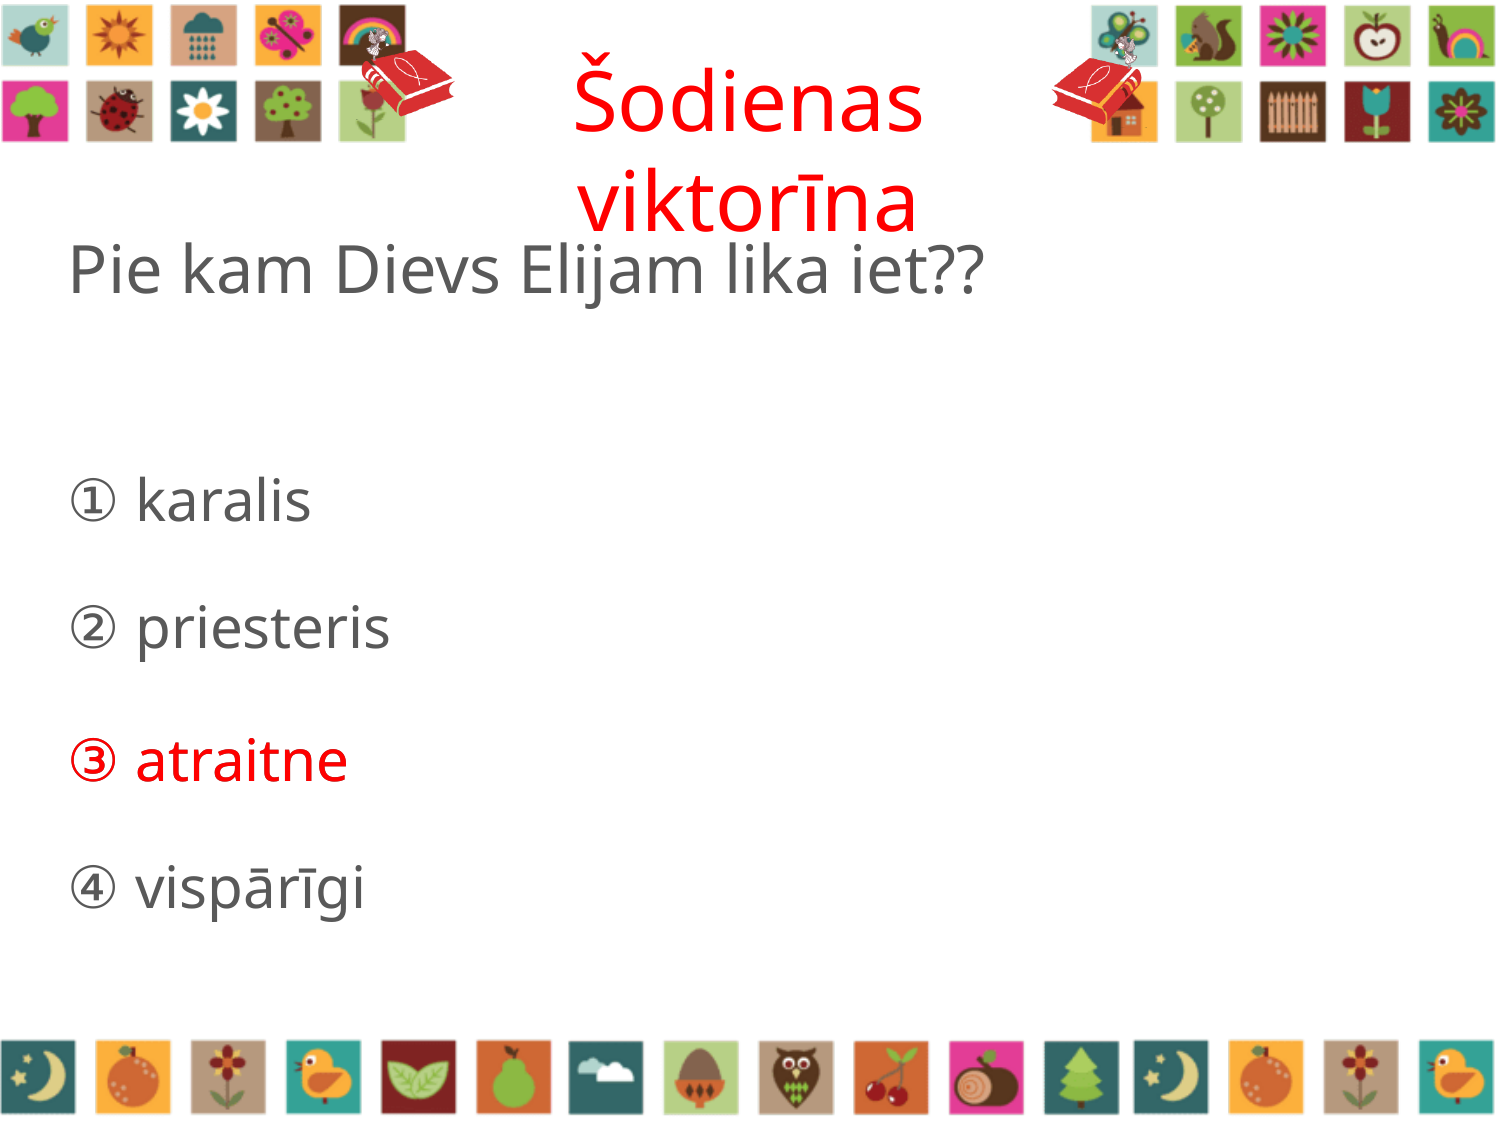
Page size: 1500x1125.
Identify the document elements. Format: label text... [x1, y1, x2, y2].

text_box ③ atraitne [53, 716, 1483, 801]
picture [0, 3, 487, 150]
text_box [0, 1028, 1500, 1118]
text_box Šodienas viktorīna [416, 41, 1082, 219]
text_box ② priesteris [53, 582, 1436, 668]
text_box ① karalis [53, 456, 1436, 541]
text_box ④ vispārīgi [53, 842, 1483, 928]
picture [1019, 3, 1500, 150]
text_box Pie kam Dievs Elijam lika iet?? [53, 219, 1436, 315]
